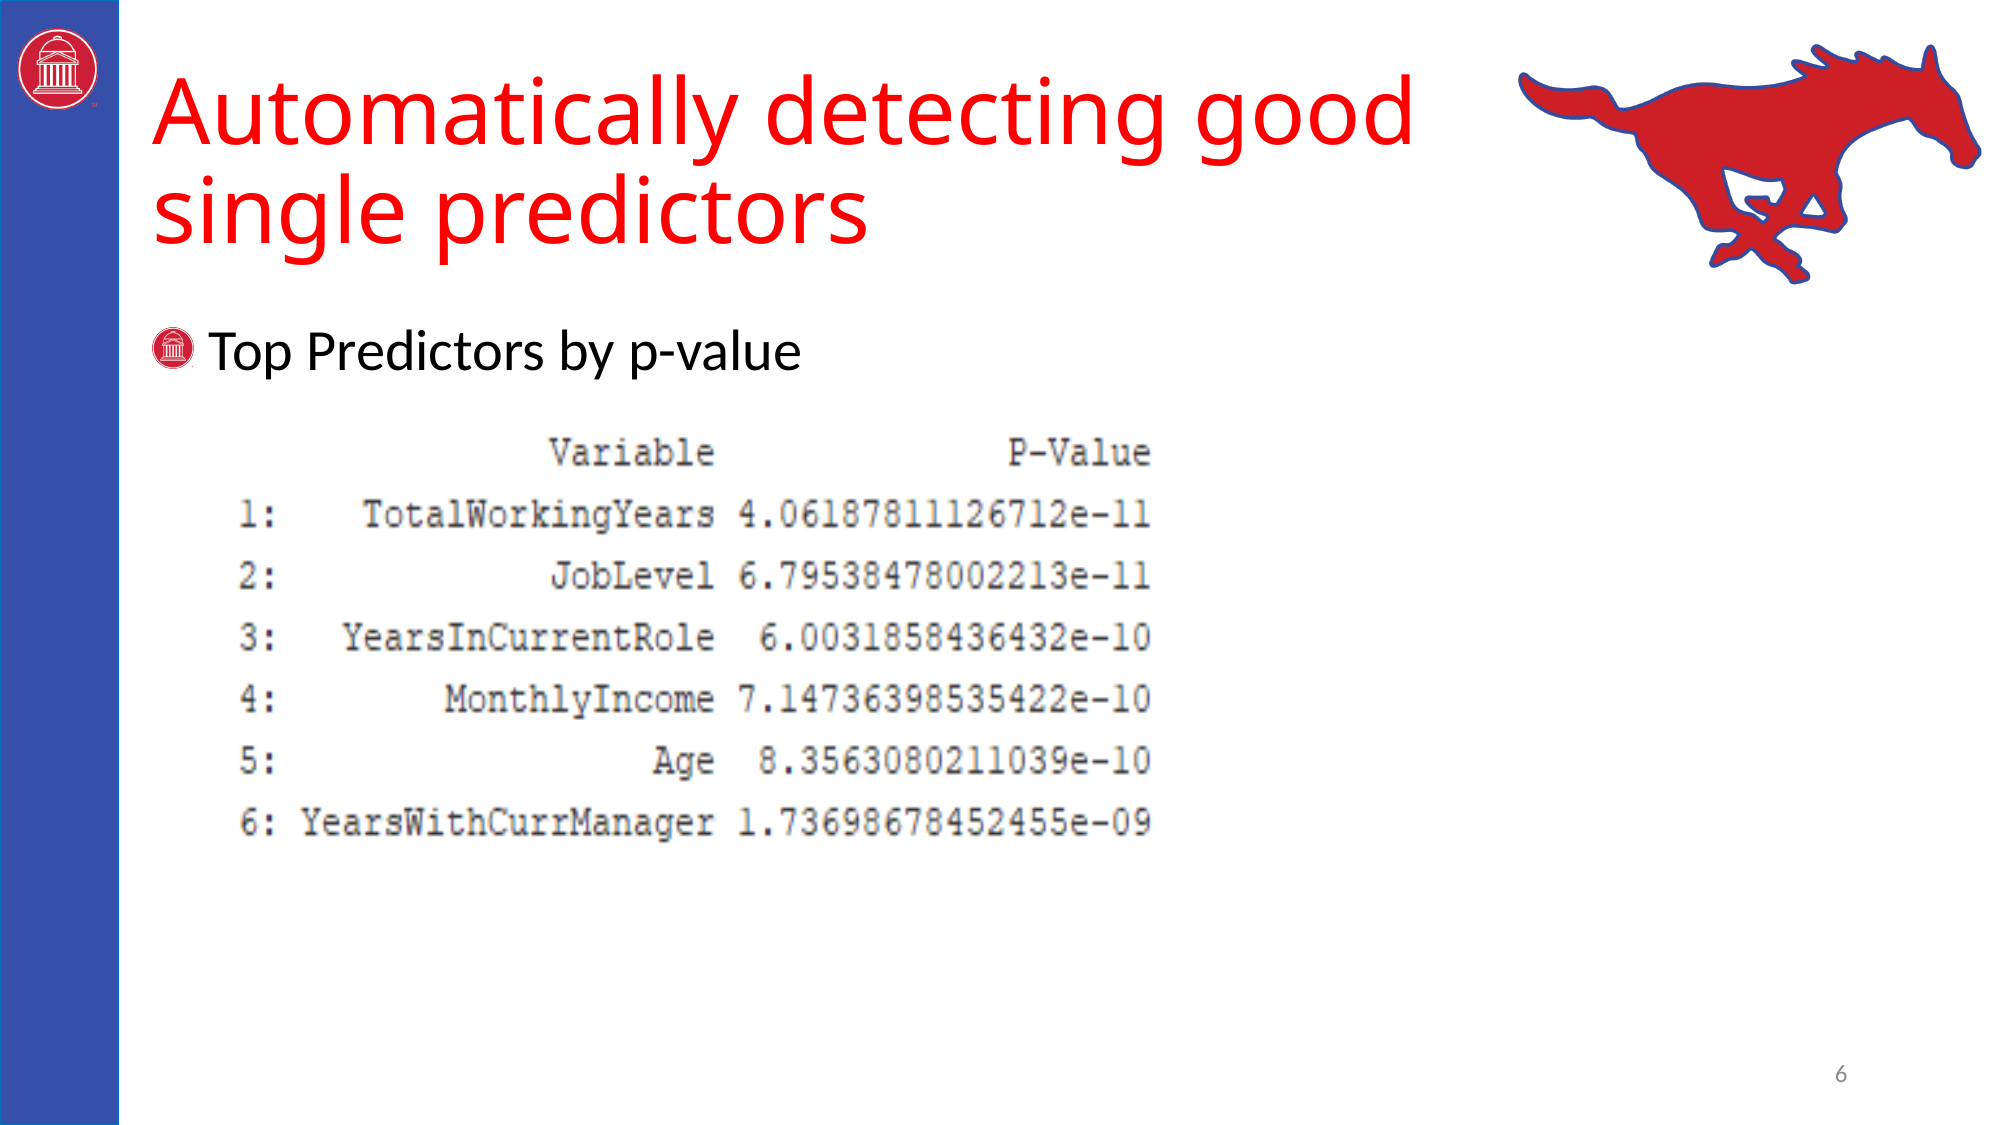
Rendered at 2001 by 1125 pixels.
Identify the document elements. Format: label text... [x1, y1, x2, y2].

title Automatically detecting good single predictors [137, 55, 1488, 273]
picture [1517, 42, 1983, 285]
slide_number 6 [1412, 1042, 1863, 1103]
list Top Predictors by p-value [137, 312, 1863, 1014]
picture [231, 429, 1179, 857]
picture [152, 327, 194, 369]
picture [17, 28, 98, 110]
